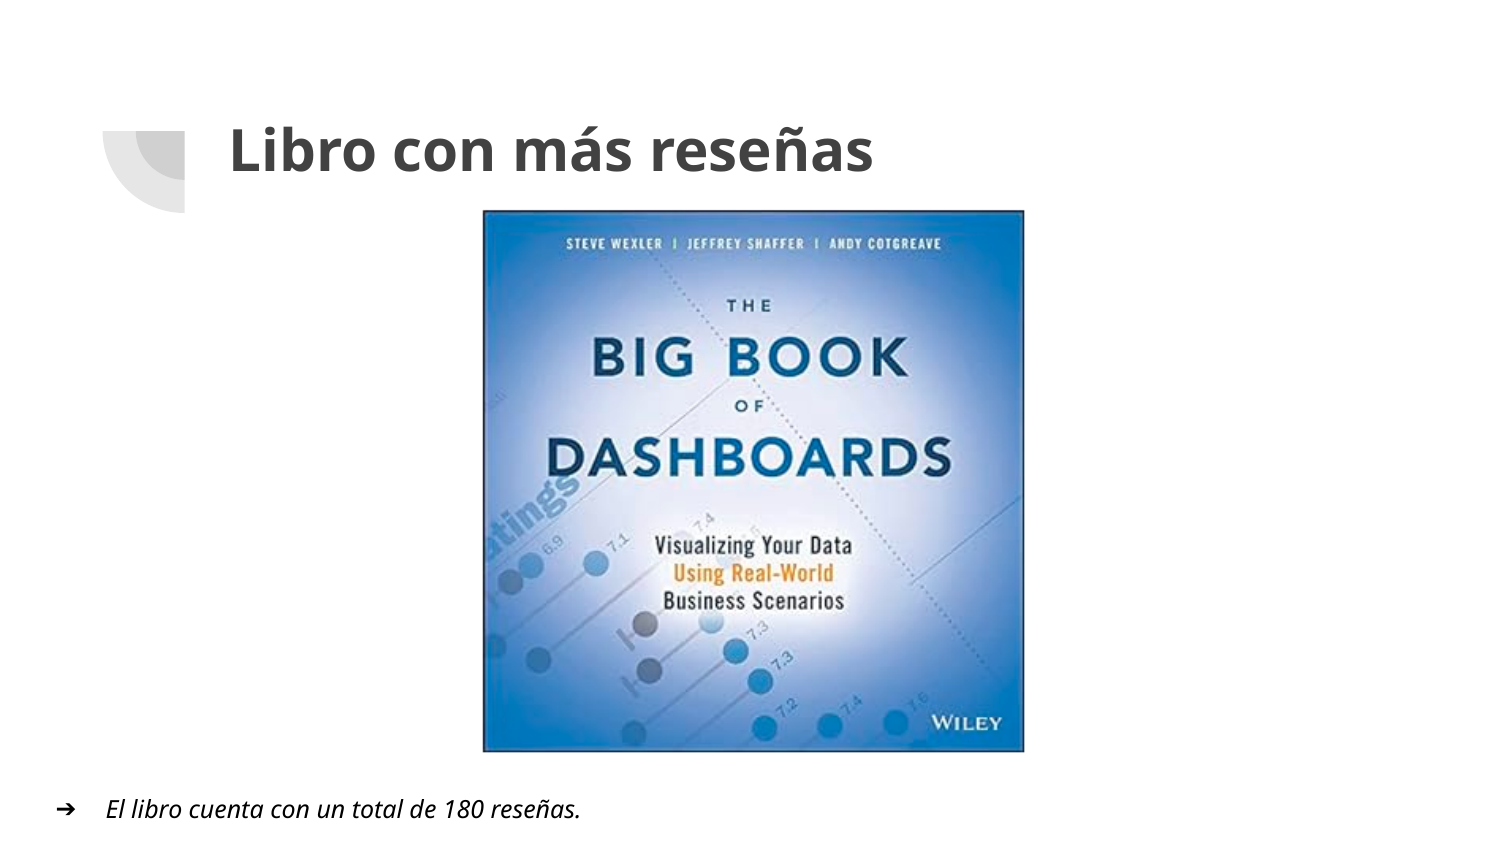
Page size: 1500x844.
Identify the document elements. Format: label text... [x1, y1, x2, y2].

picture [469, 201, 1035, 762]
title Libro con más reseñas [213, 98, 1368, 263]
text_box El libro cuenta con un total de 180 reseñas. [15, 778, 1146, 838]
